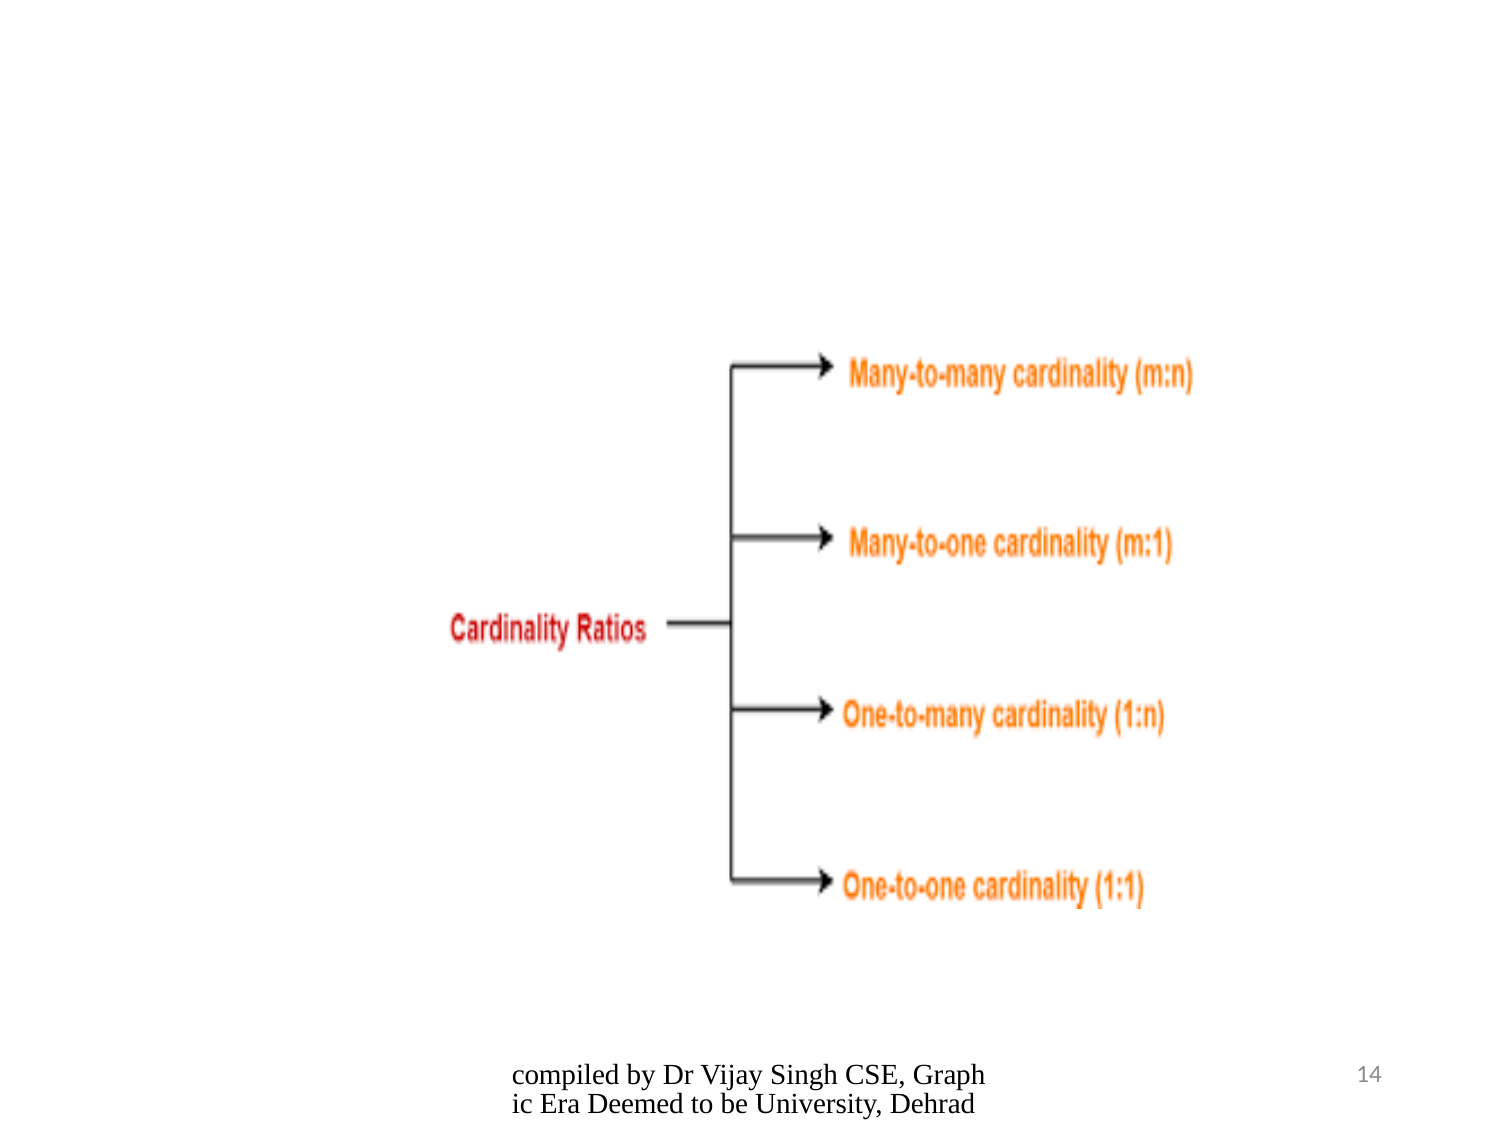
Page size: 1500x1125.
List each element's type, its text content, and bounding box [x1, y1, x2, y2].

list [448, 347, 1209, 909]
slide_number 14 [1059, 1042, 1397, 1103]
footer compiled by Dr Vijay Singh CSE, Graphic Era Deemed to be University, Dehradun [496, 1042, 1004, 1103]
